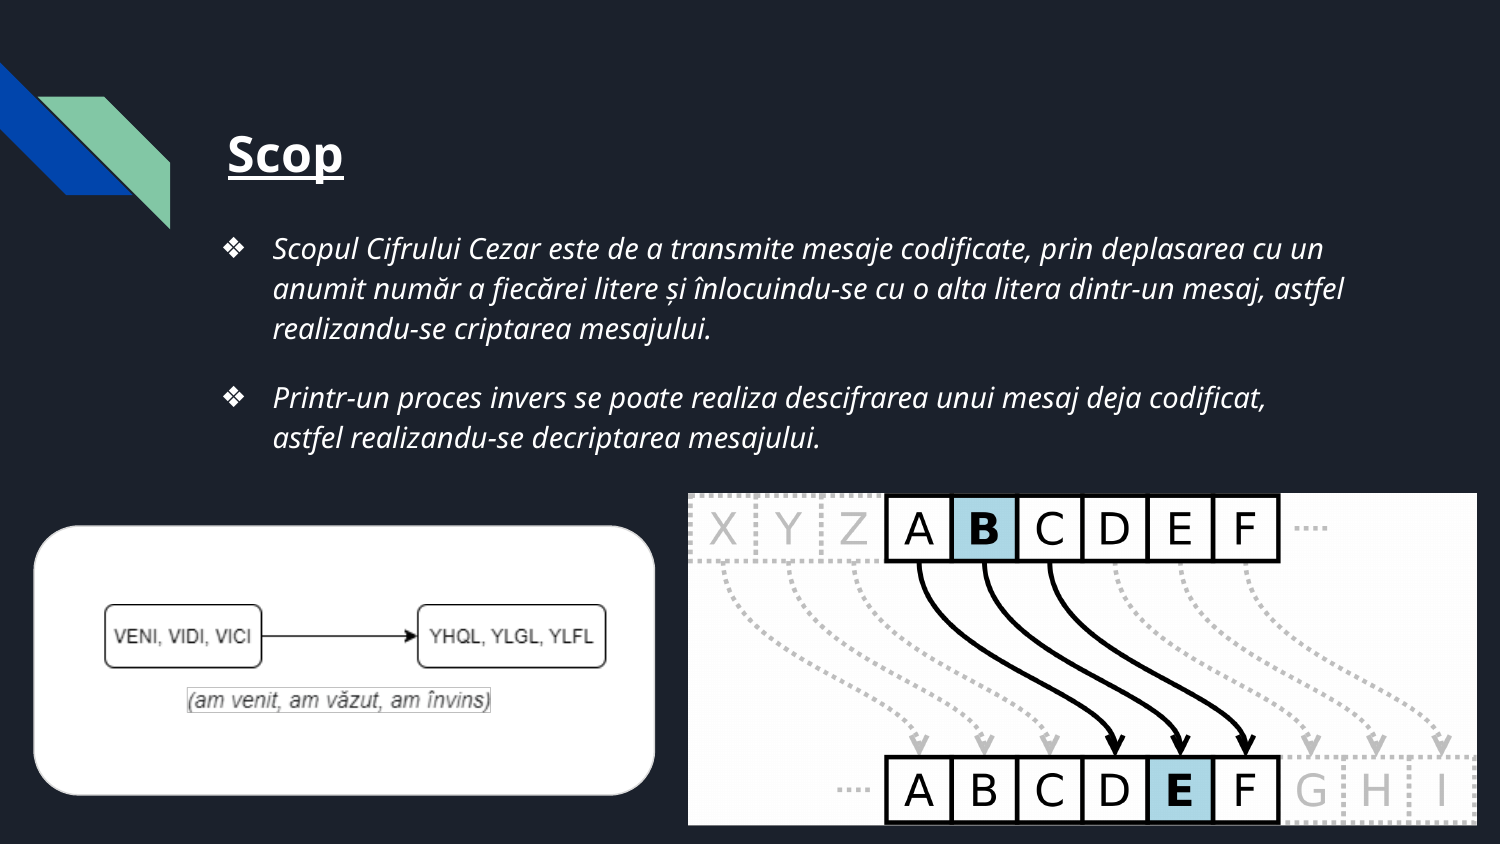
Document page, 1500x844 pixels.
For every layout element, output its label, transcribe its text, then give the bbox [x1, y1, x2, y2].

title Scop [212, 107, 1368, 209]
list Scopul Cifrului Cezar este de a transmite mesaje codificate, prin deplasarea cu un anumit număr a fiecărei litere și înlocuindu-se cu o alta litera dintr-un mesaj, astfel realizandu-se criptarea mesajului. [182, 209, 1368, 688]
text_box [34, 526, 655, 795]
picture [688, 493, 1477, 827]
picture [42, 603, 628, 716]
text_box Printr-un proces invers se poate realiza descifrarea unui mesaj deja codificat, astfel realizandu-se decriptarea mesajului. [182, 358, 1338, 470]
